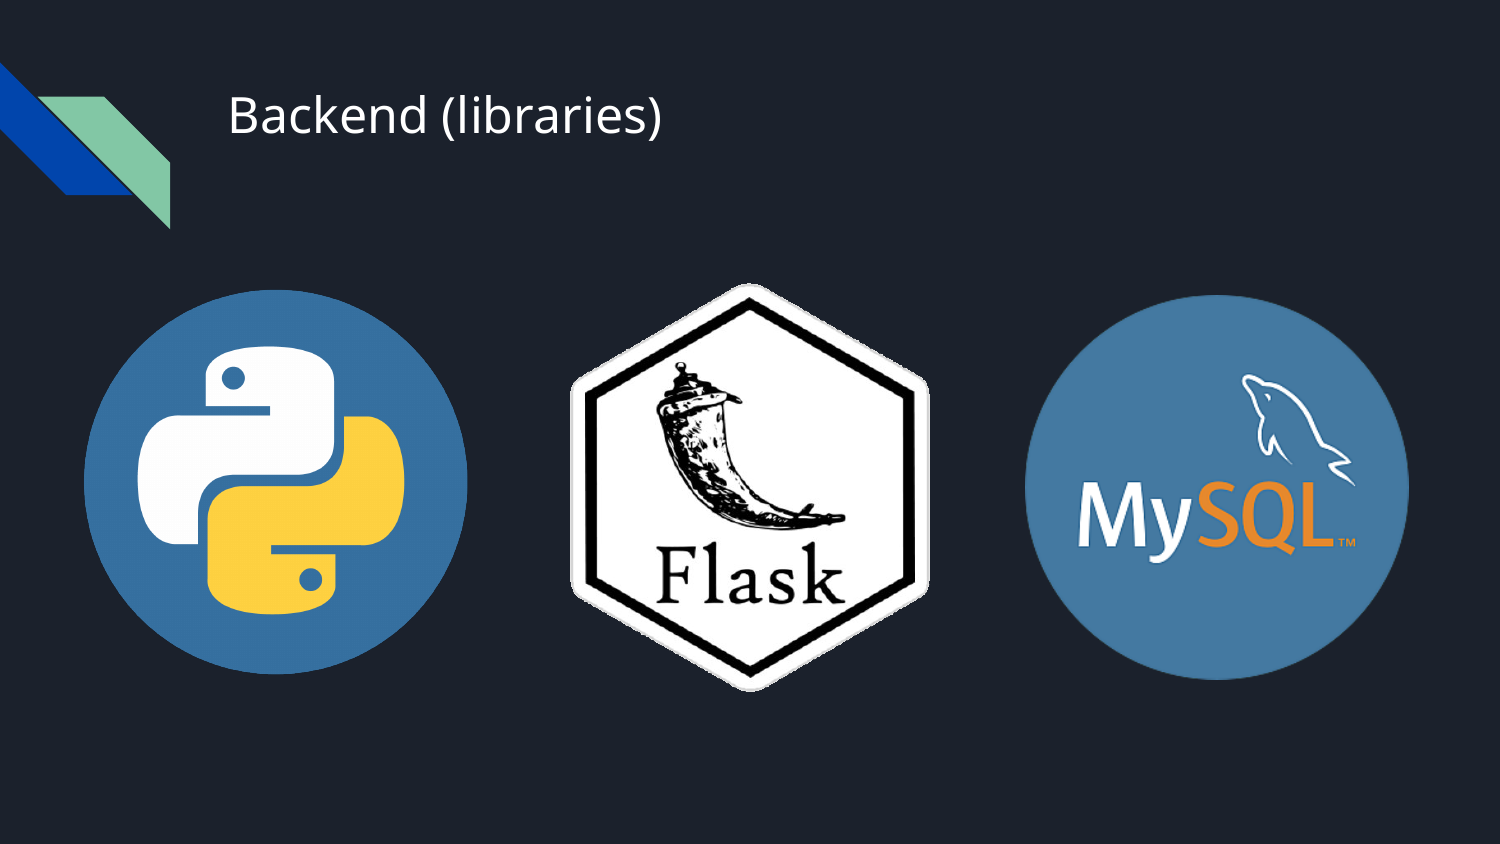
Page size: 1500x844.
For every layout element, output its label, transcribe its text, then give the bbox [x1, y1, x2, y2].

picture [0, 239, 998, 735]
title Backend (libraries) [212, 64, 1368, 215]
picture [1024, 295, 1409, 680]
